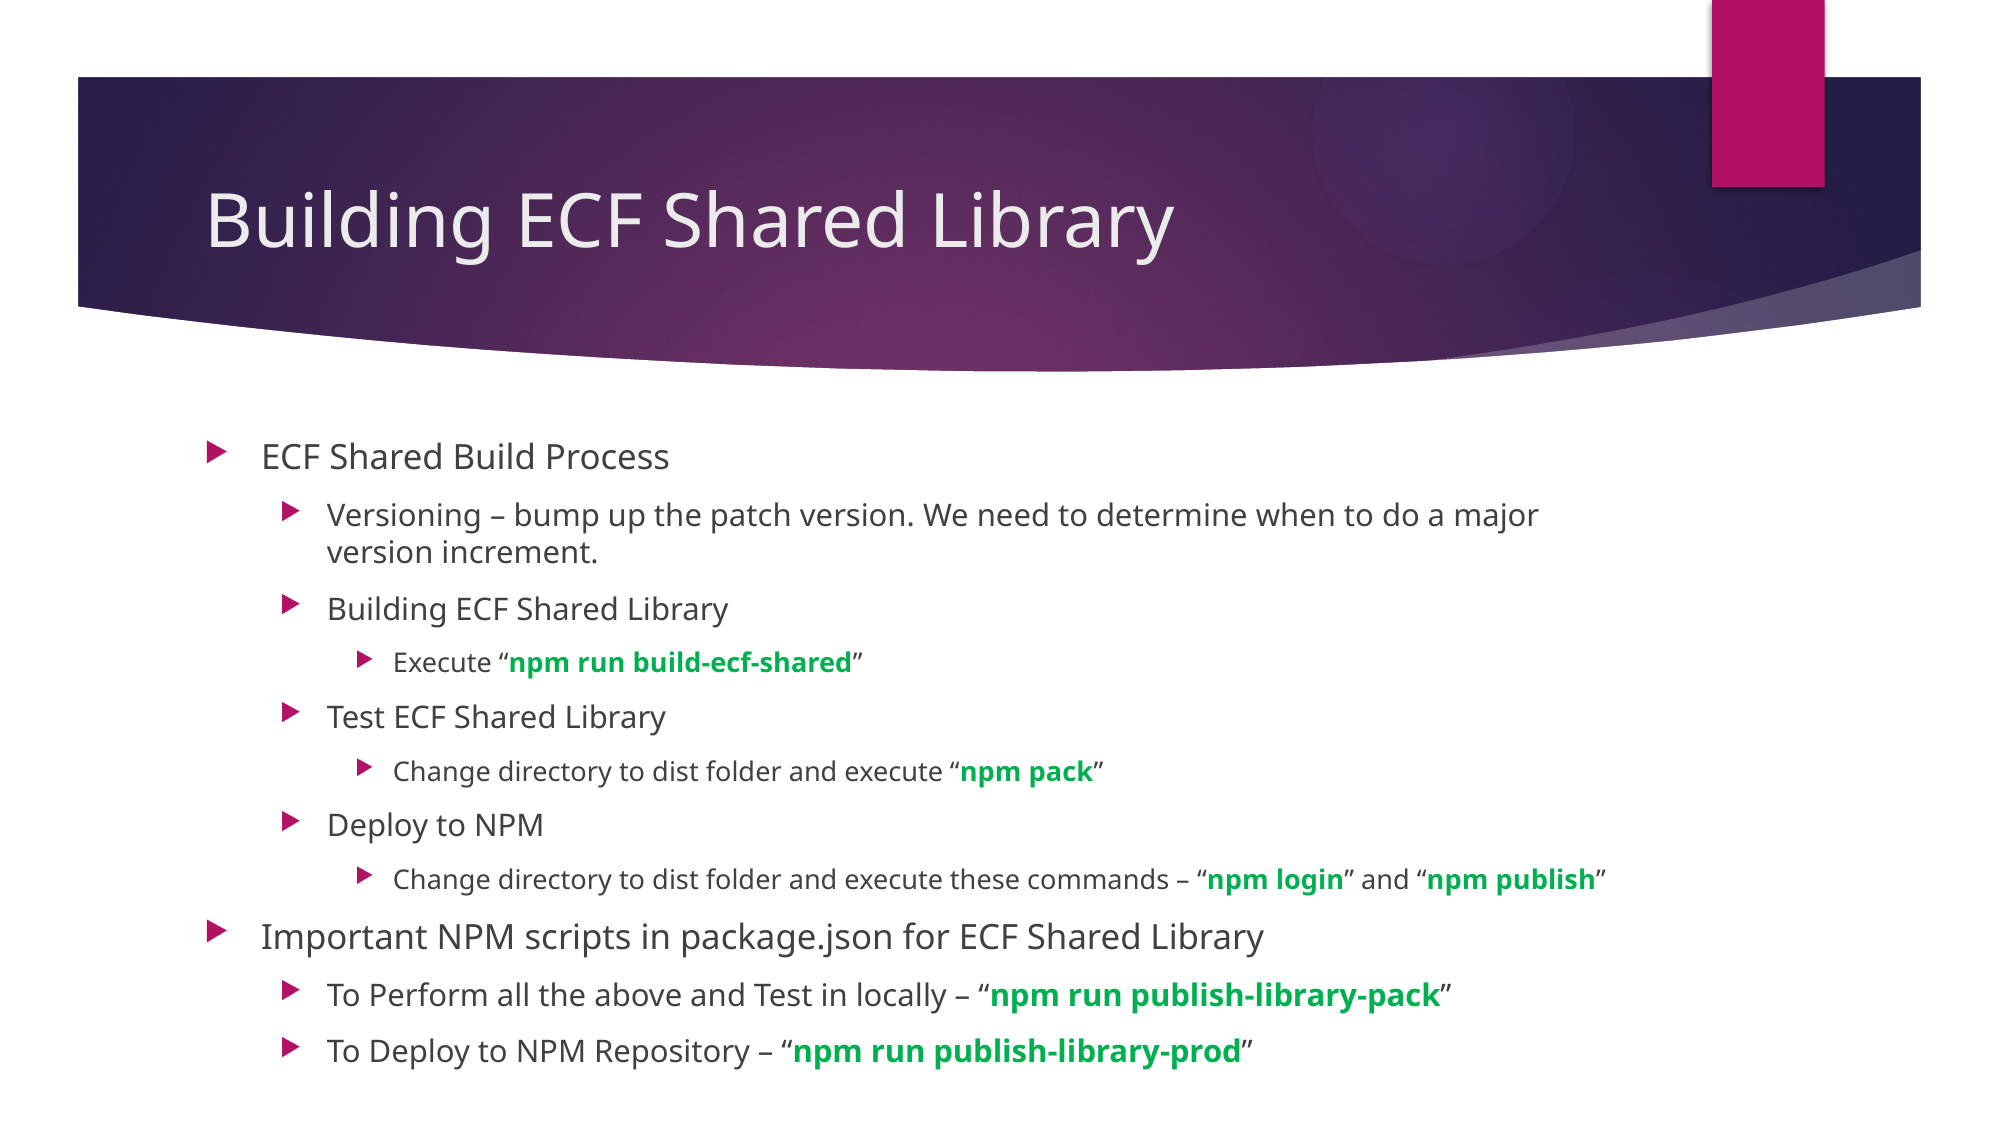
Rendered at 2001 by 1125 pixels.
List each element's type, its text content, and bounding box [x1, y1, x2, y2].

title Building ECF Shared Library [189, 159, 1627, 276]
list ECF Shared Build Process Versioning – bump up the patch version. We need to determine when to do a major version increment. Building ECF Shared Library Execute “npm run build-ecf-shared” Test ECF Shared Library Change directory to dist folder and execute “npm pack” Deploy to NPM Change directory to dist folder and execute these commands – “npm login” and “npm publish” Important NPM scripts in package.json for ECF Shared Library To Perform all the above and Test in locally – “npm run publish-library-pack” To Deploy to NPM Repository – “npm run publish-library-prod” [189, 427, 1638, 1093]
